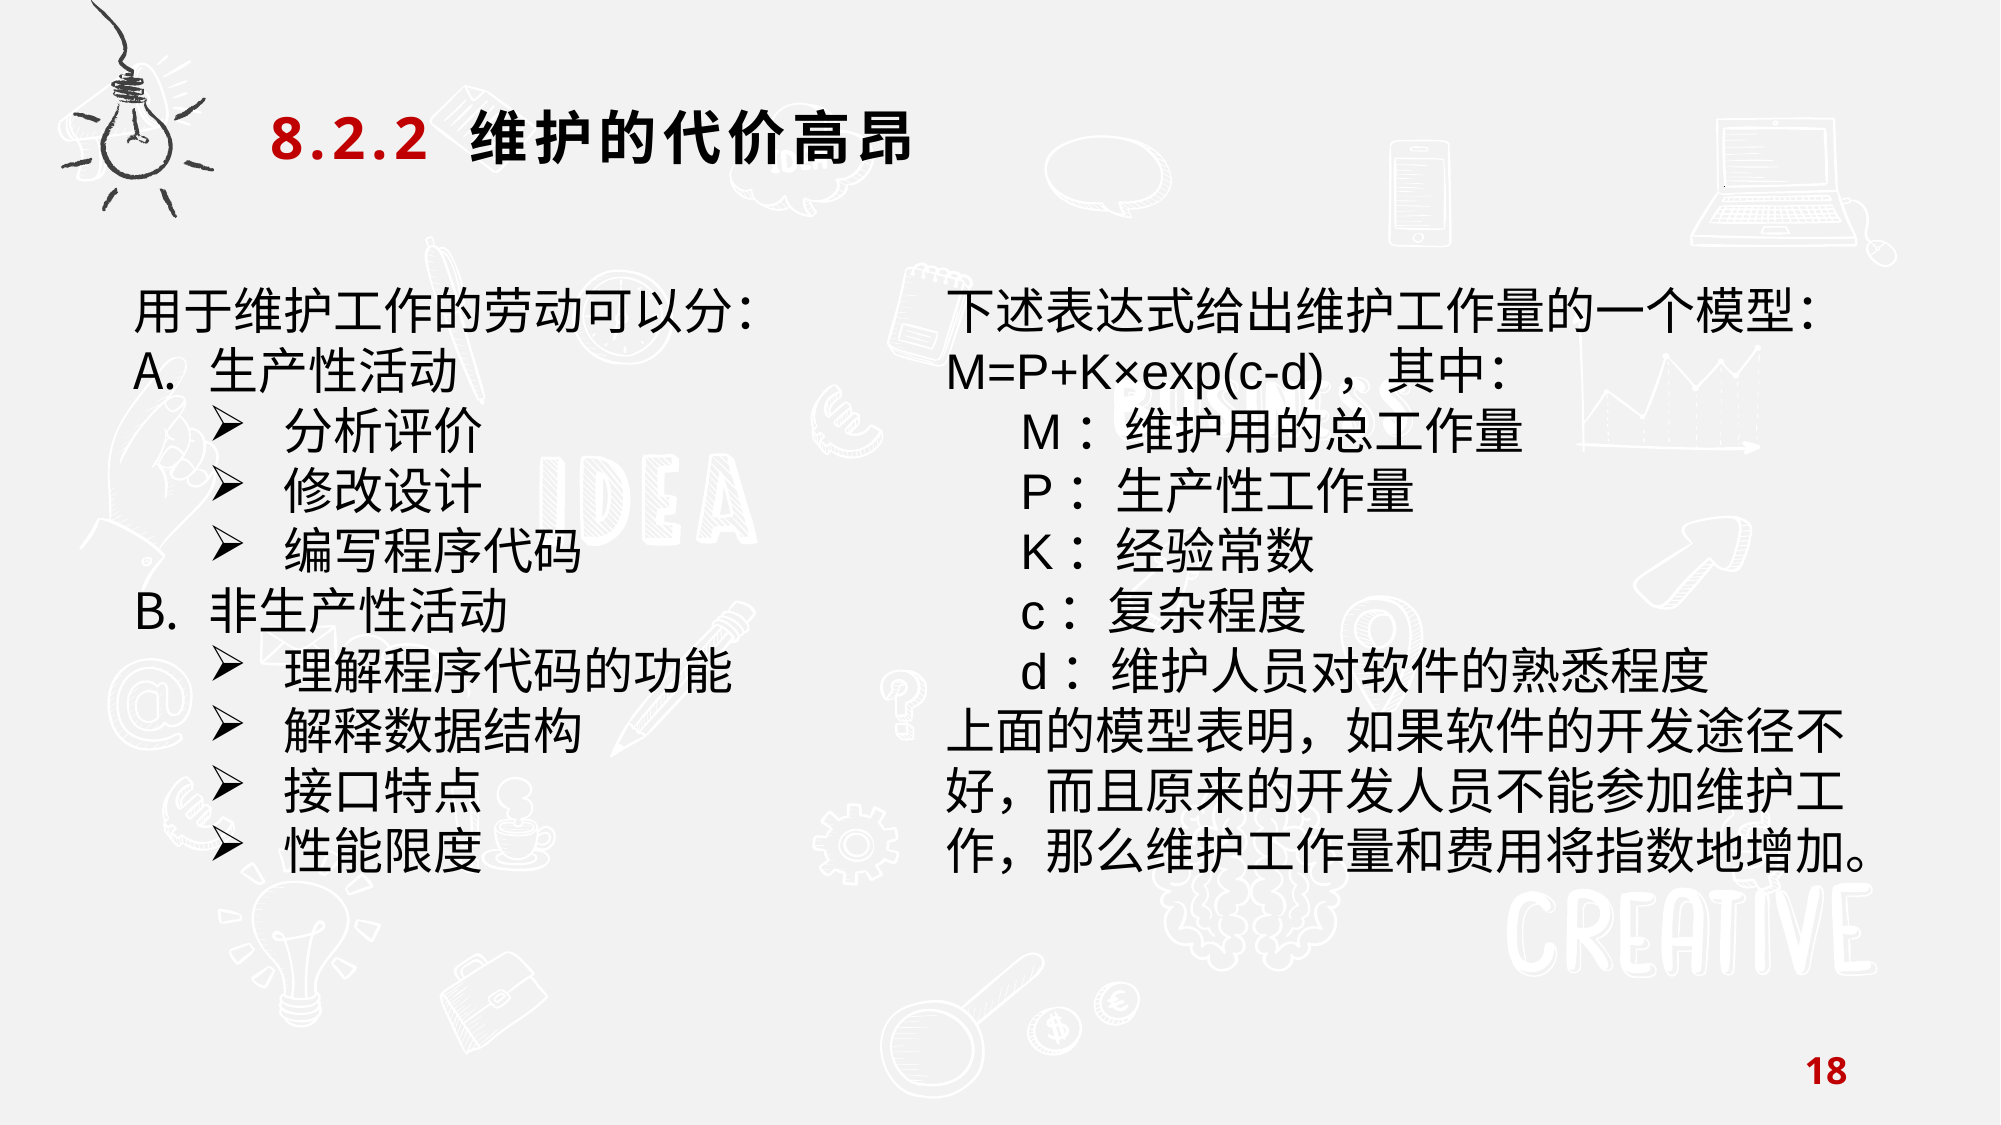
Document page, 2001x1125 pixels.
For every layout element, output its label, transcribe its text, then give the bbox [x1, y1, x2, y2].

text_box 用于维护工作的劳动可以分： 生产性活动 分析评价 修改设计 编写程序代码 非生产性活动 理解程序代码的功能 解释数据结构 接口特点 性能限度 [118, 272, 930, 887]
text_box [96, 247, 1904, 353]
text_box 8.2.2 维护的代价高昂 [255, 93, 930, 179]
slide_number 18 [1412, 1042, 1863, 1103]
text_box 下述表达式给出维护工作量的一个模型：M=P+K×exp(c-d)，其中： M：维护用的总工作量 P：生产性工作量 K：经验常数 c：复杂程度 d：维护人员对软件的熟悉程度 上面的模型表明，如果软件的开发途径不好，而且原来的开发人员不能参加维护工作，那么维护工作量和费用将指数地增加。 [930, 272, 1904, 887]
